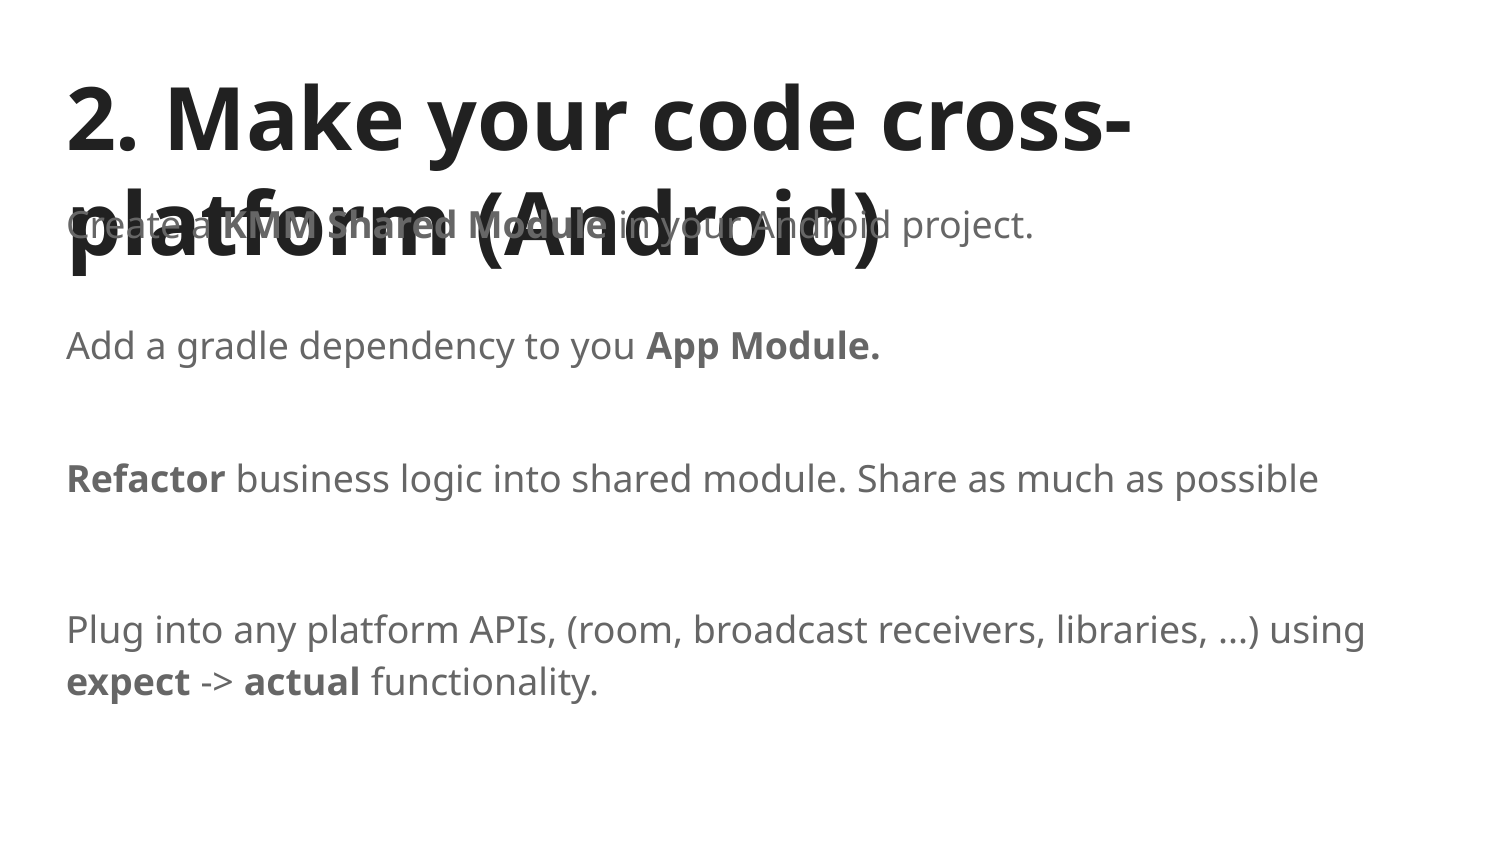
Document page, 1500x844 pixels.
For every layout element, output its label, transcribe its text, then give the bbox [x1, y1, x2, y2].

list Refactor business logic into shared module. Share as much as possible [51, 432, 1449, 543]
list Plug into any platform APIs, (room, broadcast receivers, libraries, ...) using expect -> actual functionality. [51, 584, 1449, 694]
list Create a KMM Shared Module in your Android project. [51, 179, 1449, 290]
title 2. Make your code cross-platform (Android)﻿ [51, 48, 1449, 179]
list Add a gradle dependency to you App Module. [51, 300, 1449, 411]
